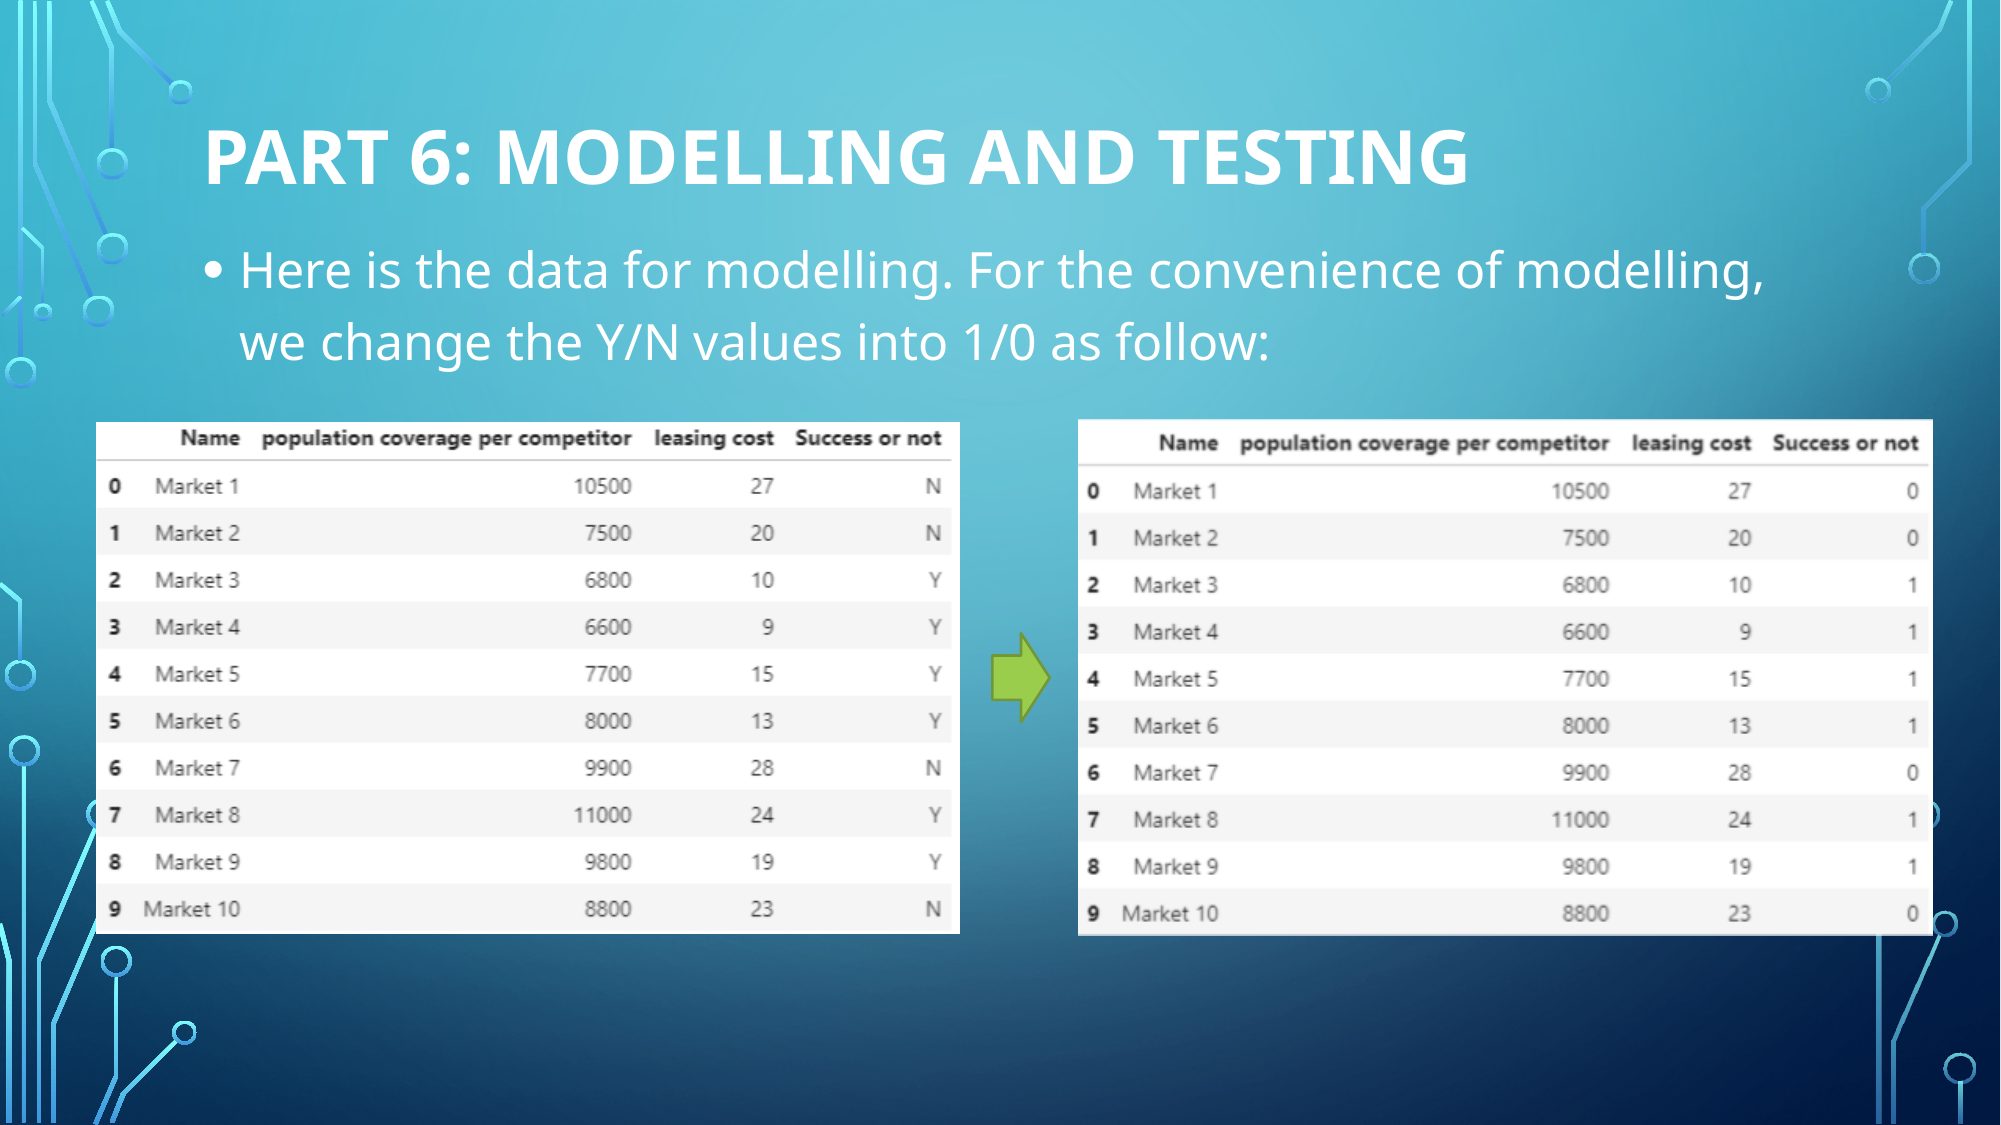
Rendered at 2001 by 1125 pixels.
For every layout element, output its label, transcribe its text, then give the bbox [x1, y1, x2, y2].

title Part 6: Modelling and Testing [187, 101, 1813, 219]
list Here is the data for modelling. For the convenience of modelling, we change the Y/N values into 1/0 as follow: [187, 219, 1813, 950]
picture [96, 421, 960, 934]
text_box [991, 632, 1051, 724]
picture [1078, 419, 1933, 936]
